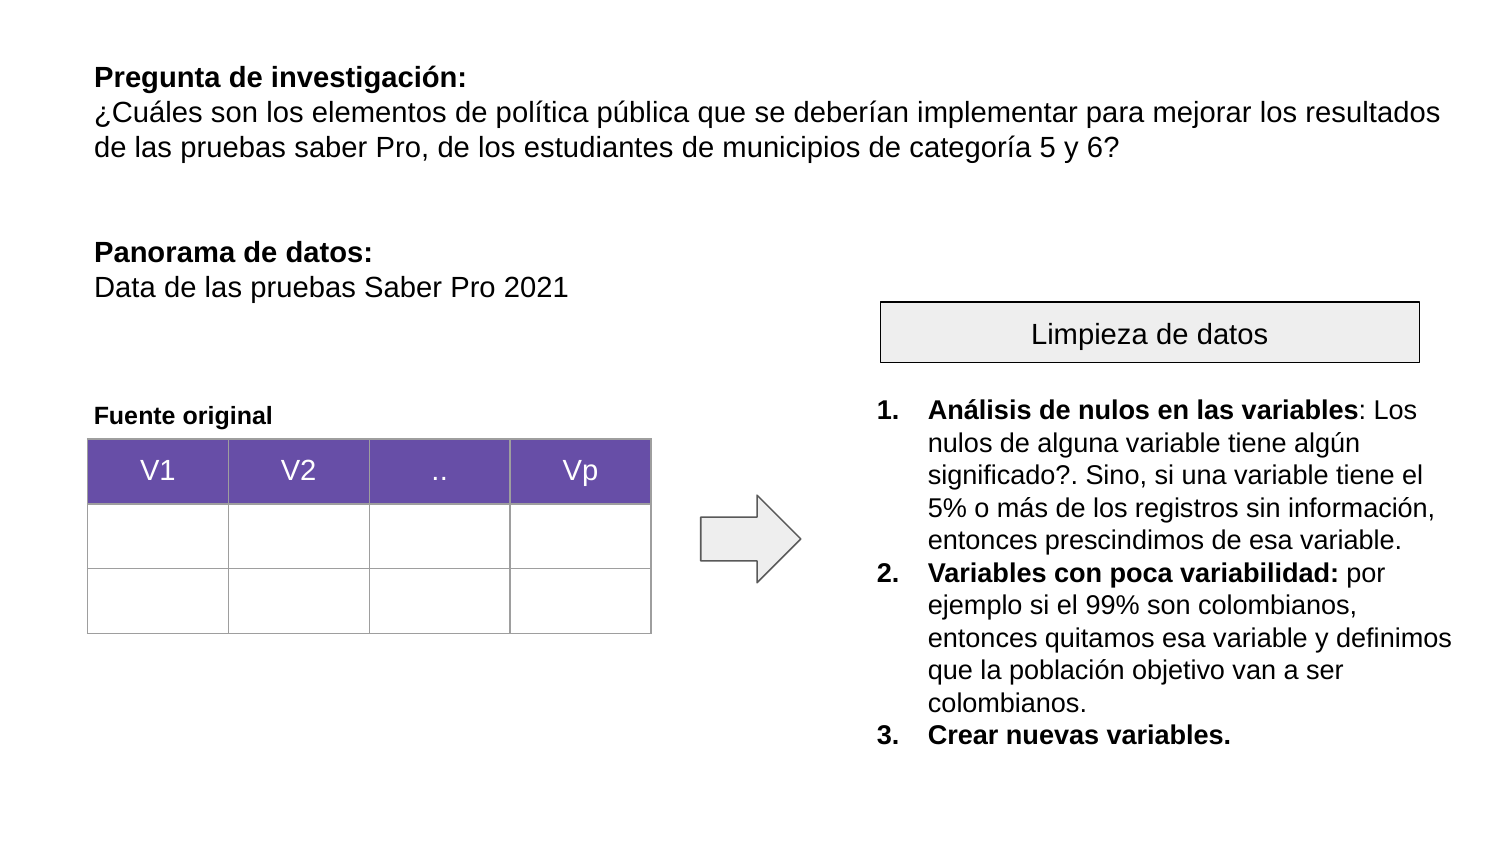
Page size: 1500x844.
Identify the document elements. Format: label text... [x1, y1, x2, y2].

table_cell [511, 505, 650, 568]
table_cell [511, 569, 650, 633]
table_cell [229, 505, 369, 568]
text_box Fuente original [78, 384, 315, 445]
text_box Análisis de nulos en las variables: Los nulos de alguna variable tiene algún significado?. Sino, si una variable tiene el 5% o más de los registros sin información, entonces prescindimos de esa variable. Variables con poca variabilidad: por ejemplo si el 99% son colombianos, entonces quitamos esa variable y definimos que la población objetivo van a ser colombianos. Crear nuevas variables. [837, 377, 1473, 766]
table_header V1 [88, 445, 228, 503]
table_header Vp [511, 440, 650, 503]
table_cell [229, 569, 369, 633]
table_cell [88, 505, 228, 568]
table_header V2 [229, 440, 369, 503]
text_box [700, 495, 801, 583]
table_cell [370, 569, 509, 633]
table_cell [370, 505, 509, 568]
table_header .. [370, 440, 509, 503]
text_box Limpieza de datos [880, 302, 1420, 363]
table_cell [88, 569, 228, 633]
text_box Pregunta de investigación: ¿Cuáles son los elementos de política pública que se deberían implementar para mejorar los resultados de las pruebas saber Pro, de los estudiantes de municipios de categoría 5 y 6? Panorama de datos: Data de las pruebas Saber Pro 2021 [79, 43, 1458, 319]
